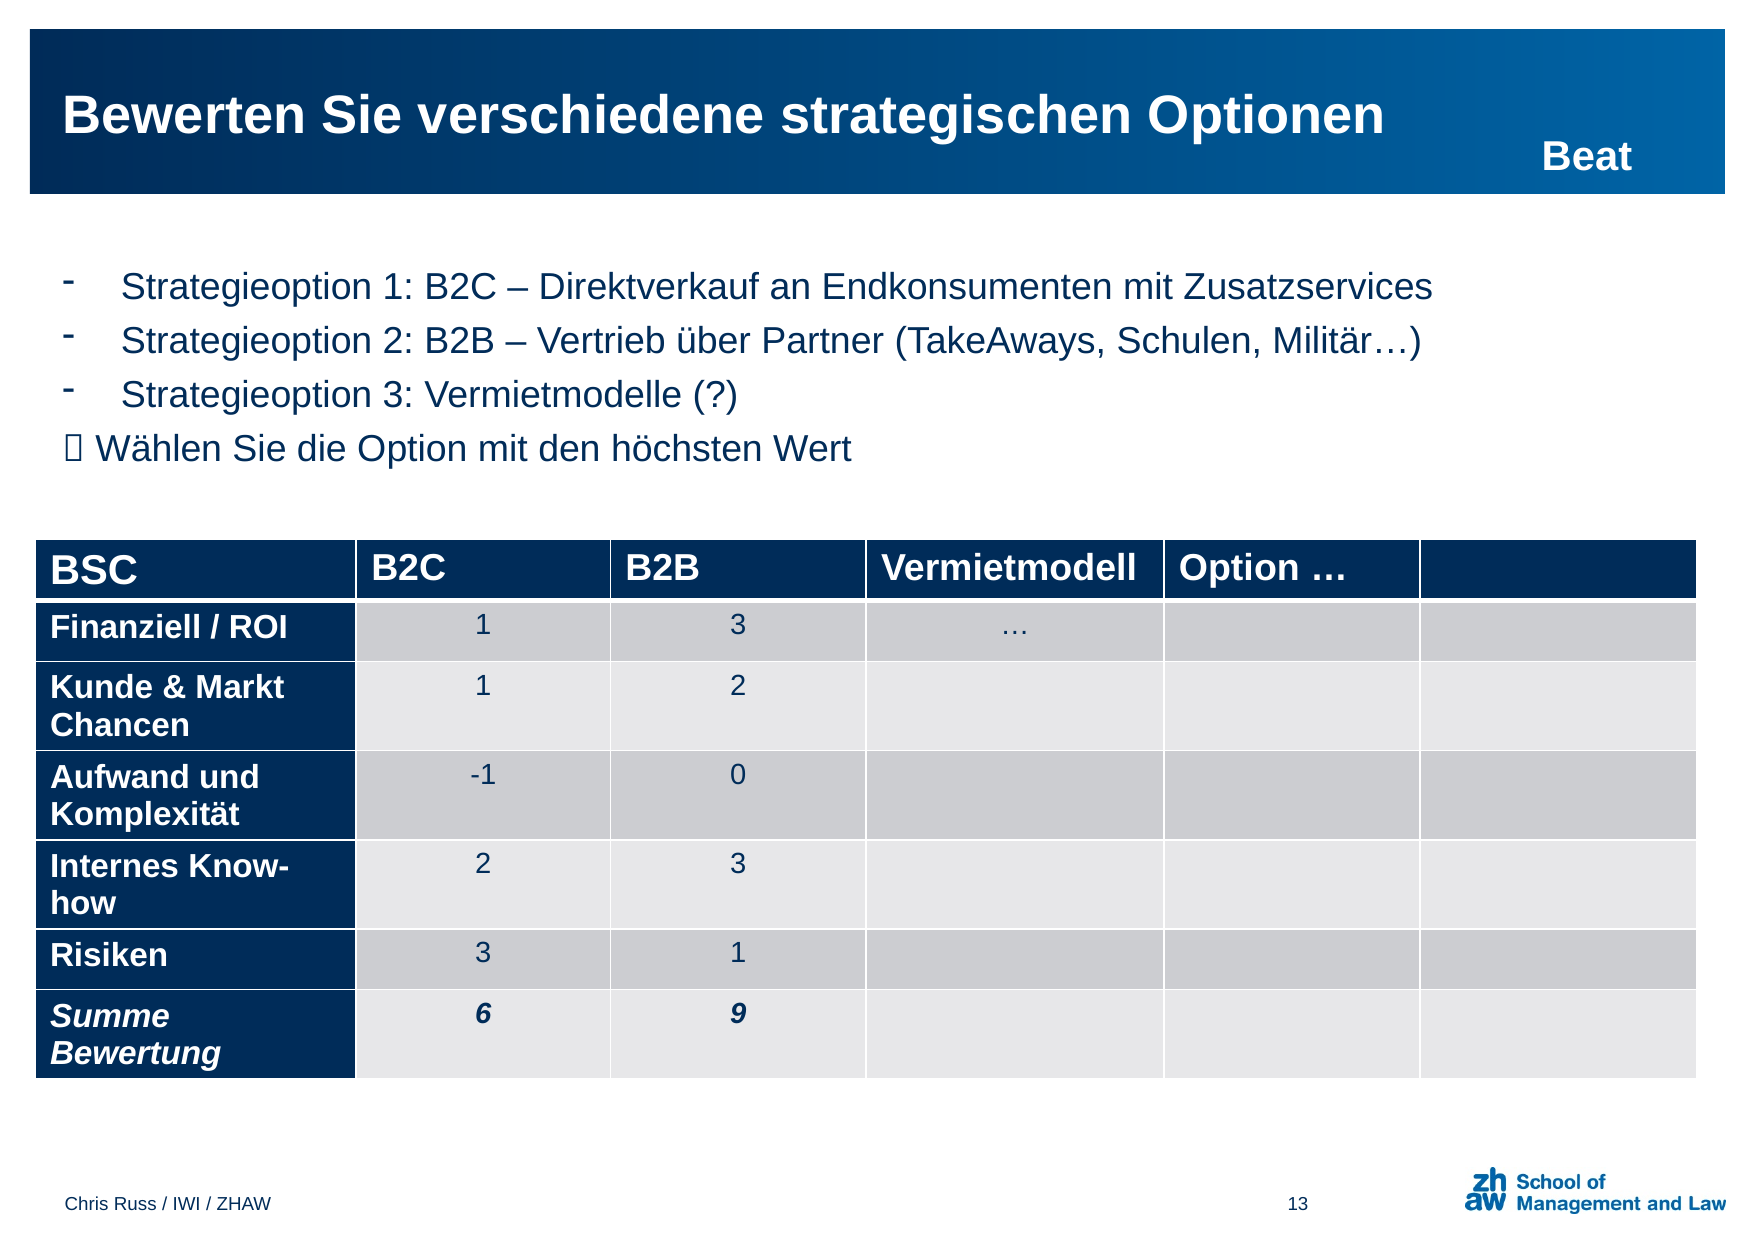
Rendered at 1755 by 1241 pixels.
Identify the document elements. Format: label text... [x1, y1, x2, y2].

table_header Vermietmodell [867, 540, 1163, 598]
table_cell 3 [357, 930, 610, 989]
table_cell [1165, 930, 1419, 989]
table_cell 3 [611, 841, 865, 928]
table_cell [1165, 841, 1419, 928]
table_cell Finanziell / ROI [36, 603, 355, 661]
table_header B2C [357, 540, 610, 598]
table_cell -1 [357, 751, 610, 839]
table_cell Kunde & Markt Chancen [36, 662, 355, 750]
table_cell [867, 841, 1163, 928]
table_cell Risiken [36, 930, 355, 989]
table_cell [867, 751, 1163, 839]
table_cell [1421, 990, 1696, 1078]
slide_number 13 [1177, 1191, 1314, 1214]
table_cell [1165, 751, 1419, 839]
table_cell 0 [611, 751, 865, 839]
table_cell 1 [357, 603, 610, 661]
table_cell [1165, 662, 1419, 750]
table_header [1421, 540, 1696, 598]
table_cell [1421, 603, 1696, 661]
table_cell [1165, 603, 1419, 661]
picture [1465, 1167, 1726, 1214]
table_header BSC [36, 540, 355, 598]
table_cell [867, 662, 1163, 750]
table_cell 2 [357, 841, 610, 928]
table_cell 9 [611, 990, 865, 1078]
table_cell [1421, 751, 1696, 839]
table_cell Summe Bewertung [36, 990, 355, 1078]
title Bewerten Sie verschiedene strategischen Optionen [62, 42, 1692, 181]
table_cell 6 [357, 990, 610, 1078]
table_cell 3 [611, 603, 865, 661]
table_cell … [867, 603, 1163, 661]
table_cell [1421, 841, 1696, 928]
table_cell Internes Know-how [36, 841, 355, 928]
table_cell [1421, 930, 1696, 989]
list Strategieoption 1: B2C – Direktverkauf an Endkonsumenten mit Zusatzservices Strategieoption 2: B2B – Vertrieb über Partner (TakeAways, Schulen, Militär…) Strategieoption 3: Vermietmodelle (?)  Wählen Sie die Option mit den höchsten Wert [62, 252, 1726, 515]
table_cell [1165, 990, 1419, 1078]
table_cell [867, 930, 1163, 989]
table_header Option … [1165, 540, 1419, 598]
table_cell Aufwand und Komplexität [36, 751, 355, 839]
table_cell [867, 990, 1163, 1078]
table_cell 1 [611, 930, 865, 989]
table_header B2B [611, 540, 865, 598]
table_cell 1 [357, 662, 610, 750]
table_cell 2 [611, 662, 865, 750]
table_cell [1421, 662, 1696, 750]
text_box Beat [1526, 121, 1735, 187]
slide_number Chris Russ / IWI / ZHAW [64, 1191, 313, 1214]
